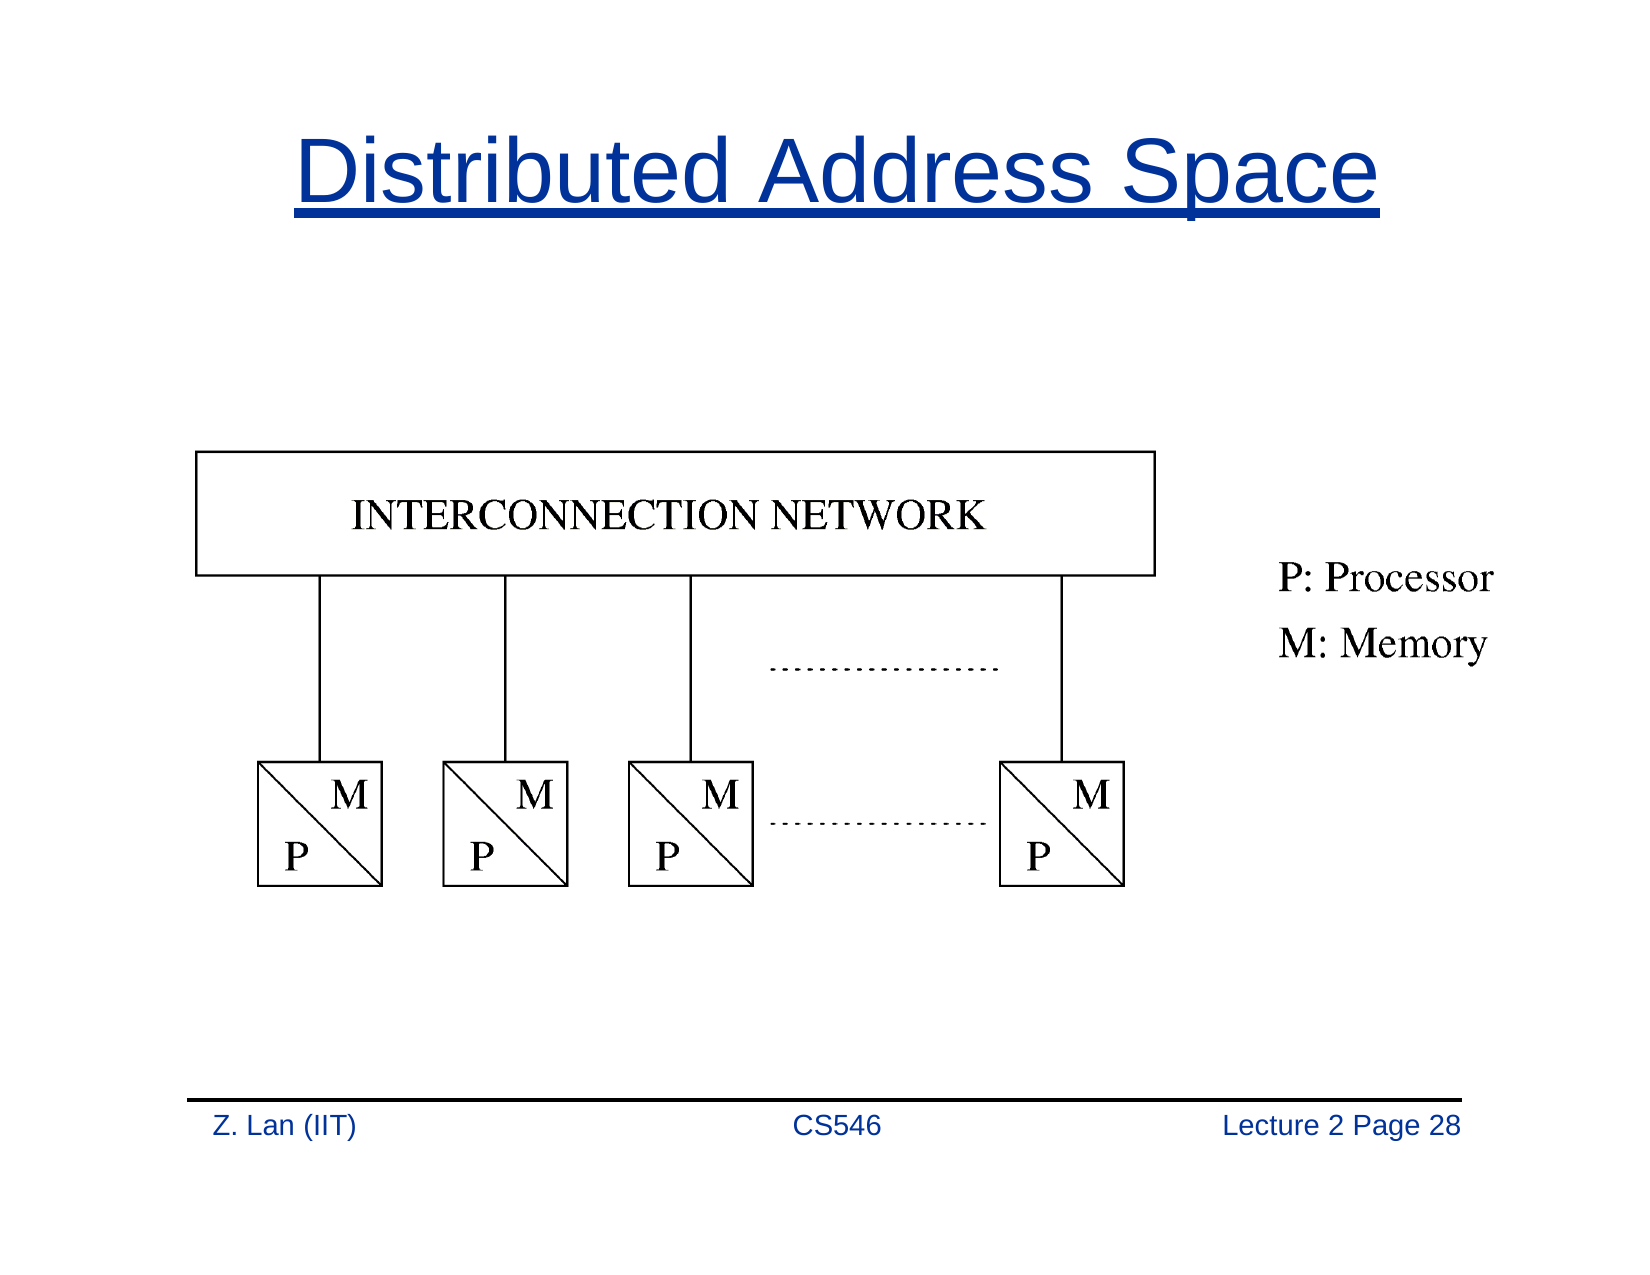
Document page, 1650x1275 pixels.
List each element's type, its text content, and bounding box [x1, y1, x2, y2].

title Distributed Address Space [165, 111, 1485, 325]
slide_number Z. Lan (IIT) [210, 1110, 360, 1275]
text_box [74, 399, 1575, 911]
slide_number Lecture 2 Page 21 [1220, 1110, 1464, 1275]
footer CS546 [790, 1110, 885, 1275]
